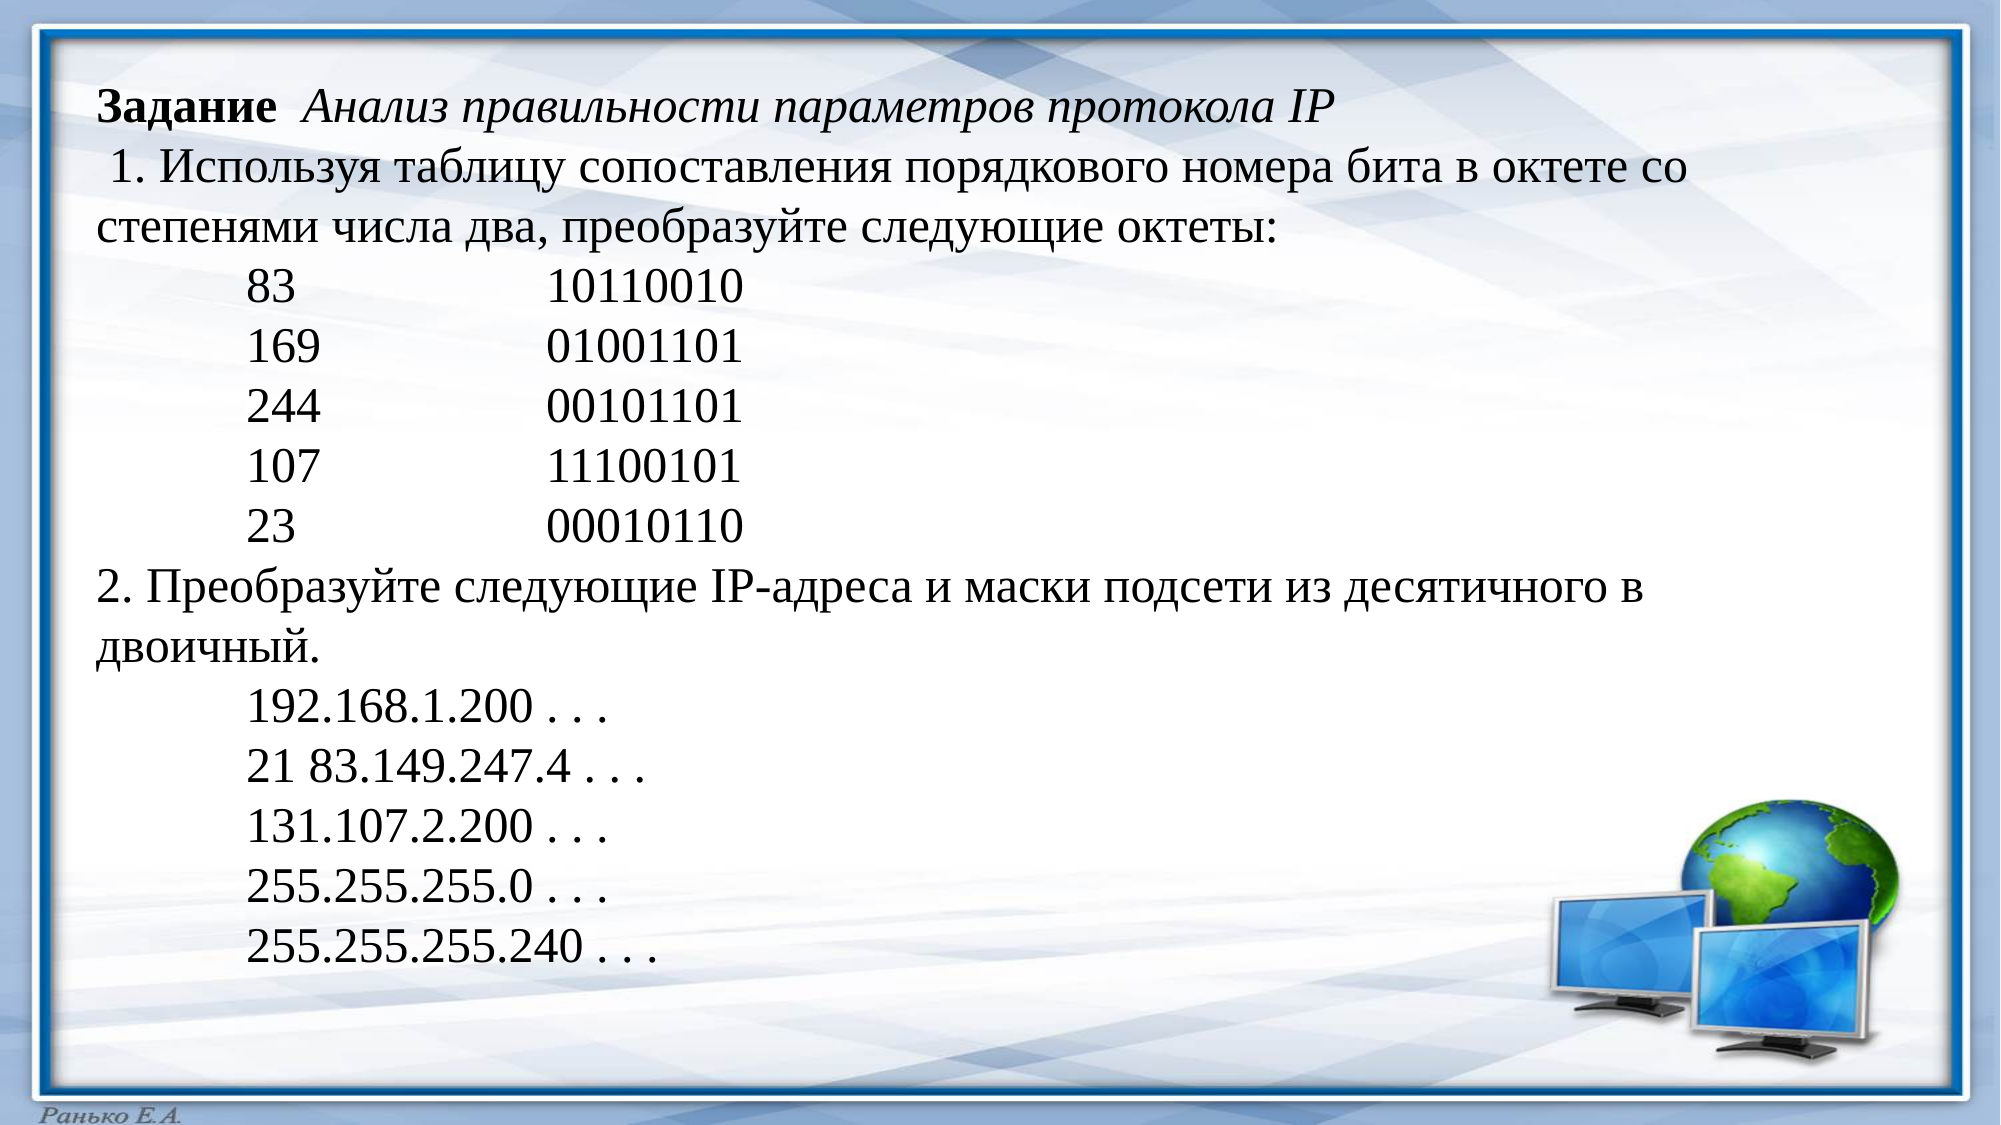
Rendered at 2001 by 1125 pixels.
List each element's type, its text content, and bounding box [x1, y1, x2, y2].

picture [0, 0, 2001, 1125]
text_box Задание Анализ правильности параметров протокола IP 1. Используя таблицу сопоставления порядкового номера бита в октете со степенями числа два, преобразуйте следующие октеты: 83 10110010 169 01001101 244 00101101 107 11100101 23 00010110 2. Преобразуйте следующие IP-адреса и маски подсети из десятичного в двоичный. 192.168.1.200 . . . 21 83.149.247.4 . . . 131.107.2.200 . . . 255.255.255.0 . . . 255.255.255.240 . . . [81, 65, 1846, 981]
